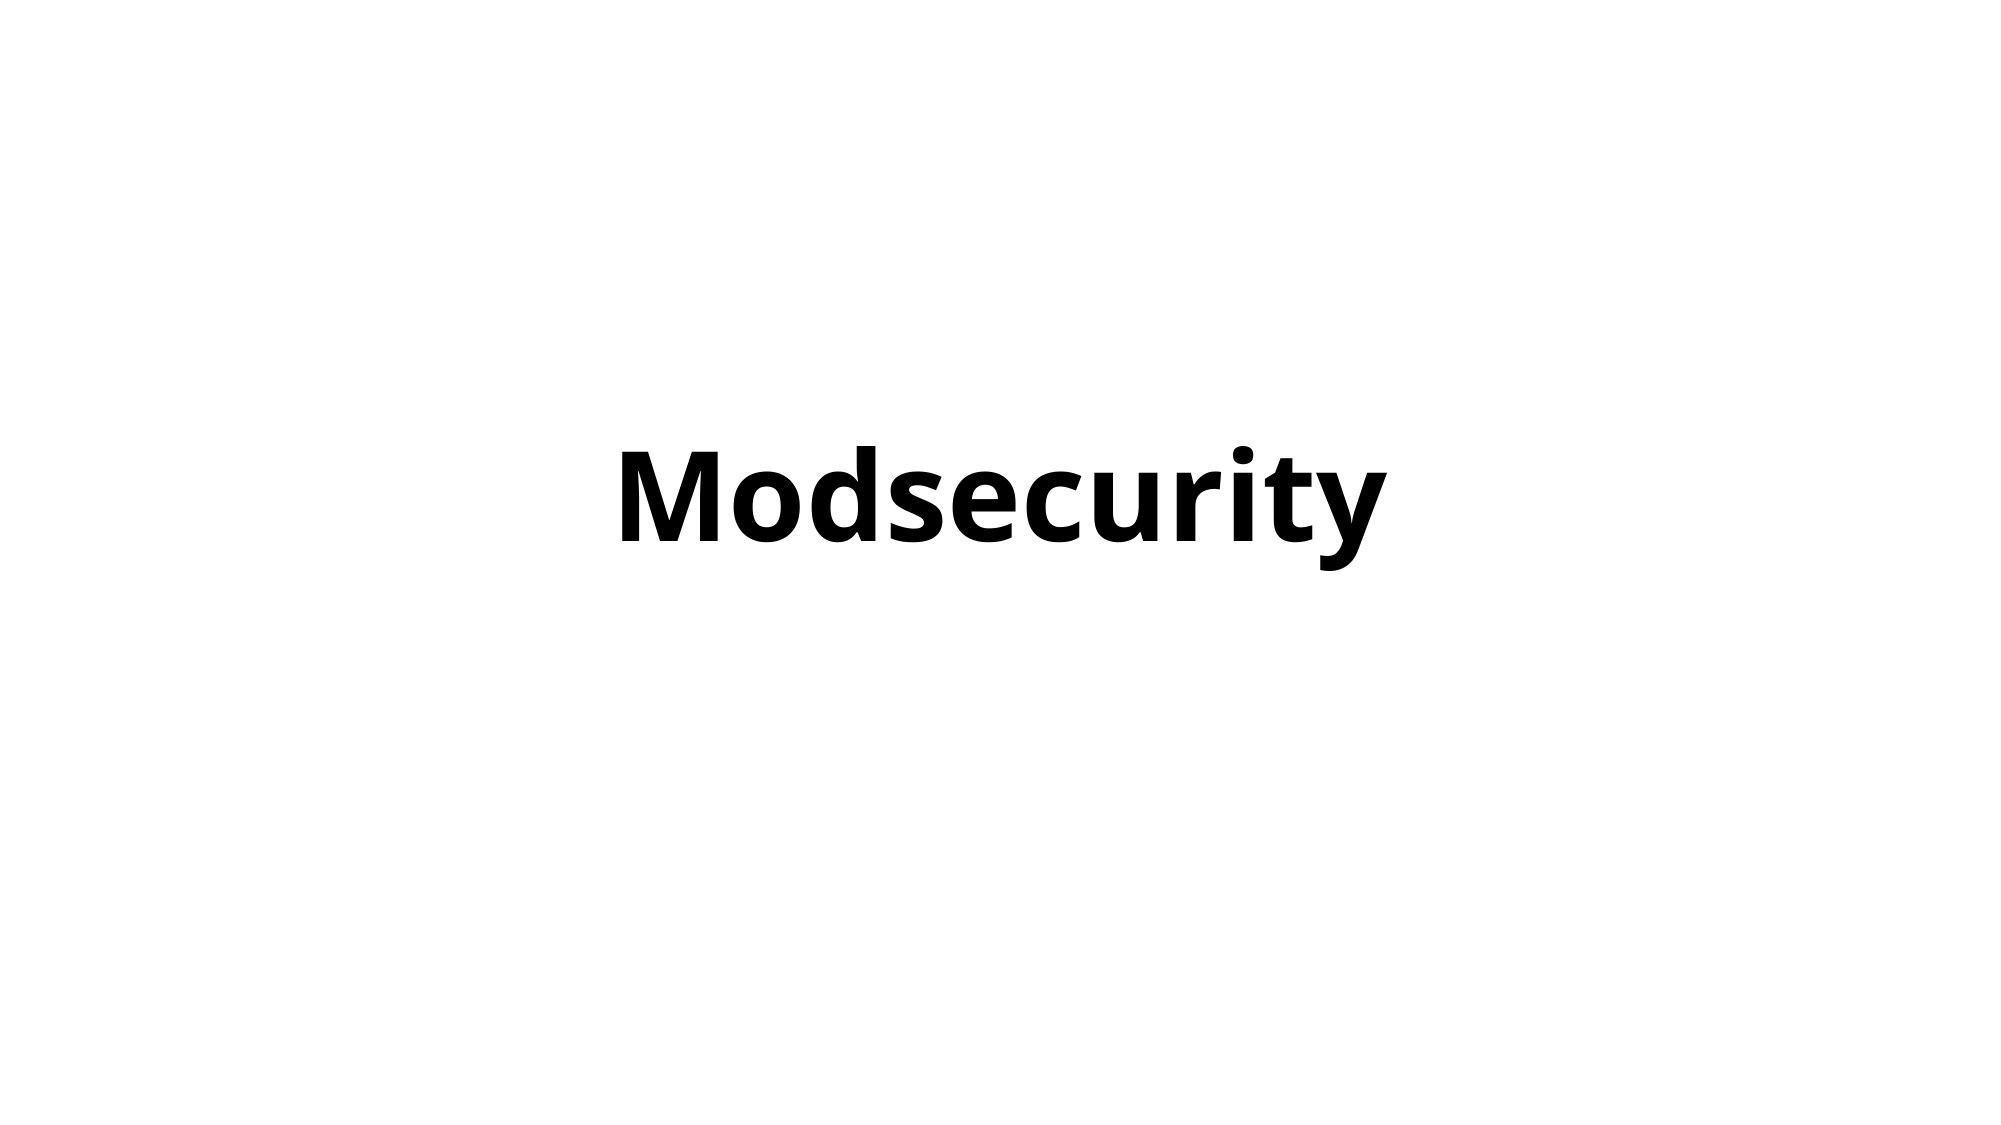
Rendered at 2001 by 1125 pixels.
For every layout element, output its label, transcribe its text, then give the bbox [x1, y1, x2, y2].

title Modsecurity [249, 184, 1750, 576]
